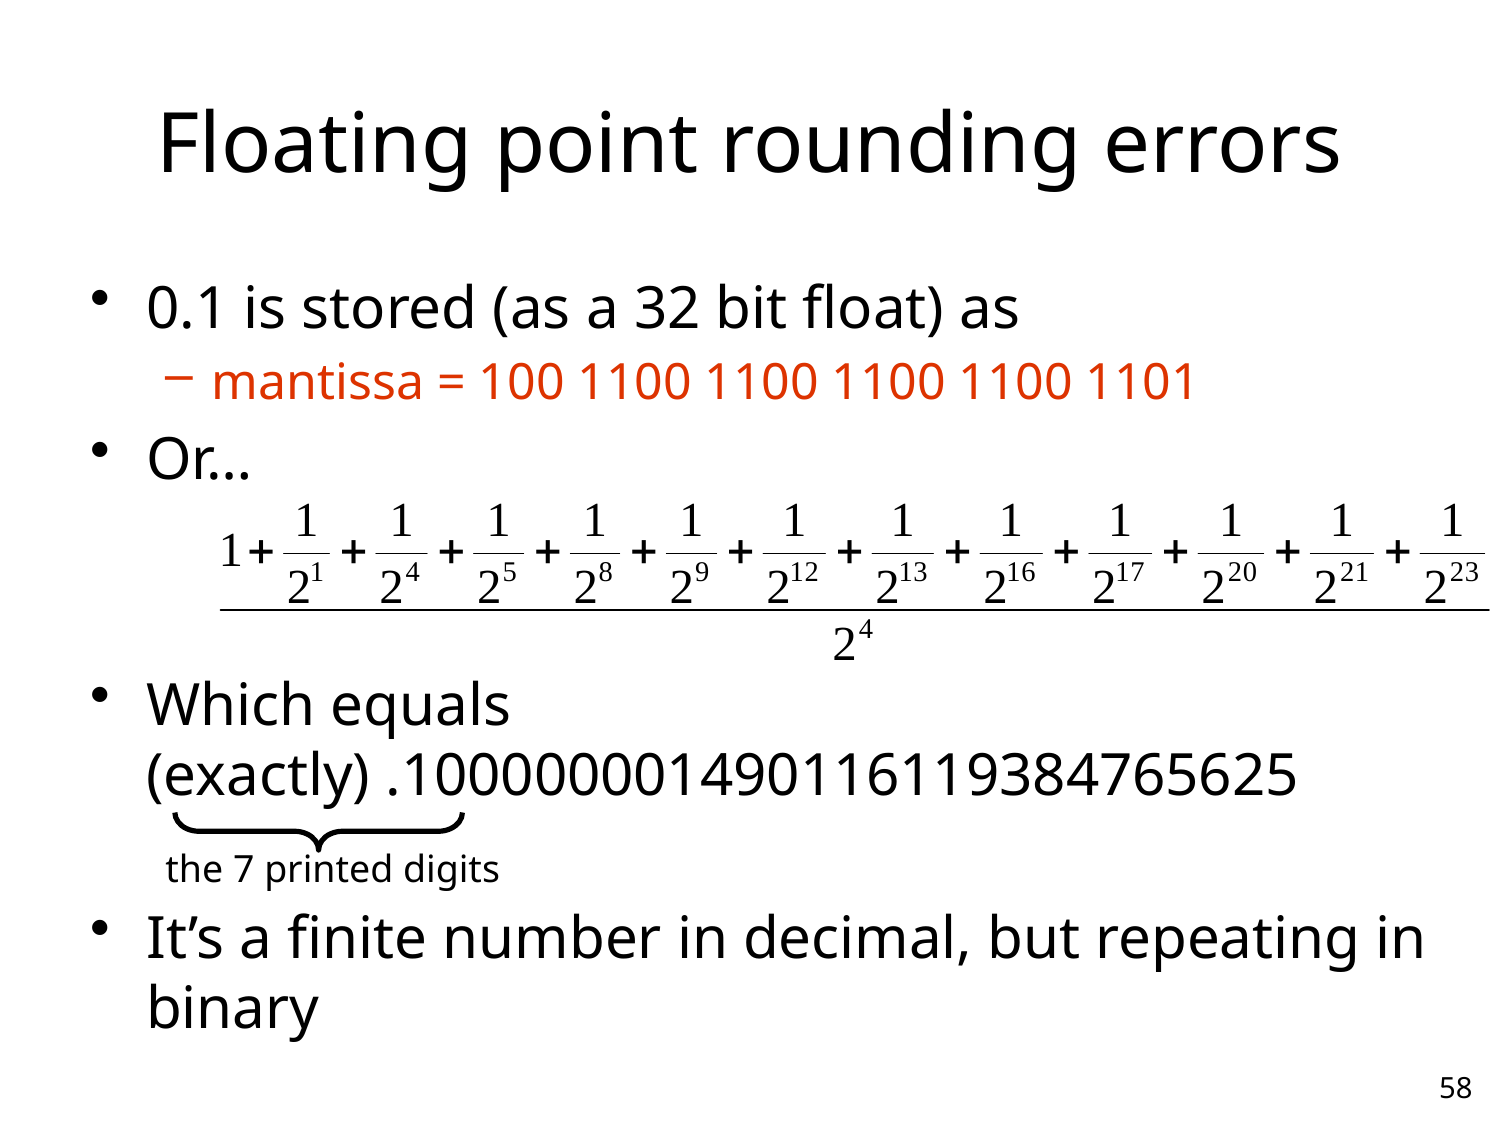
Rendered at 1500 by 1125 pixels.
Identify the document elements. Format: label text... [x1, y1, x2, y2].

text_box the 7 printed digits [150, 837, 516, 898]
title Floating point rounding errors [74, 44, 1426, 233]
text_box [212, 487, 1500, 671]
text_box [174, 812, 463, 837]
list 0.1 is stored (as a 32 bit float) as mantissa = 100 1100 1100 1100 1100 1101 Or… Which equals (exactly) .100000001490116119384765625 It’s a finite number in decimal, but repeating in binary [74, 262, 1476, 1076]
